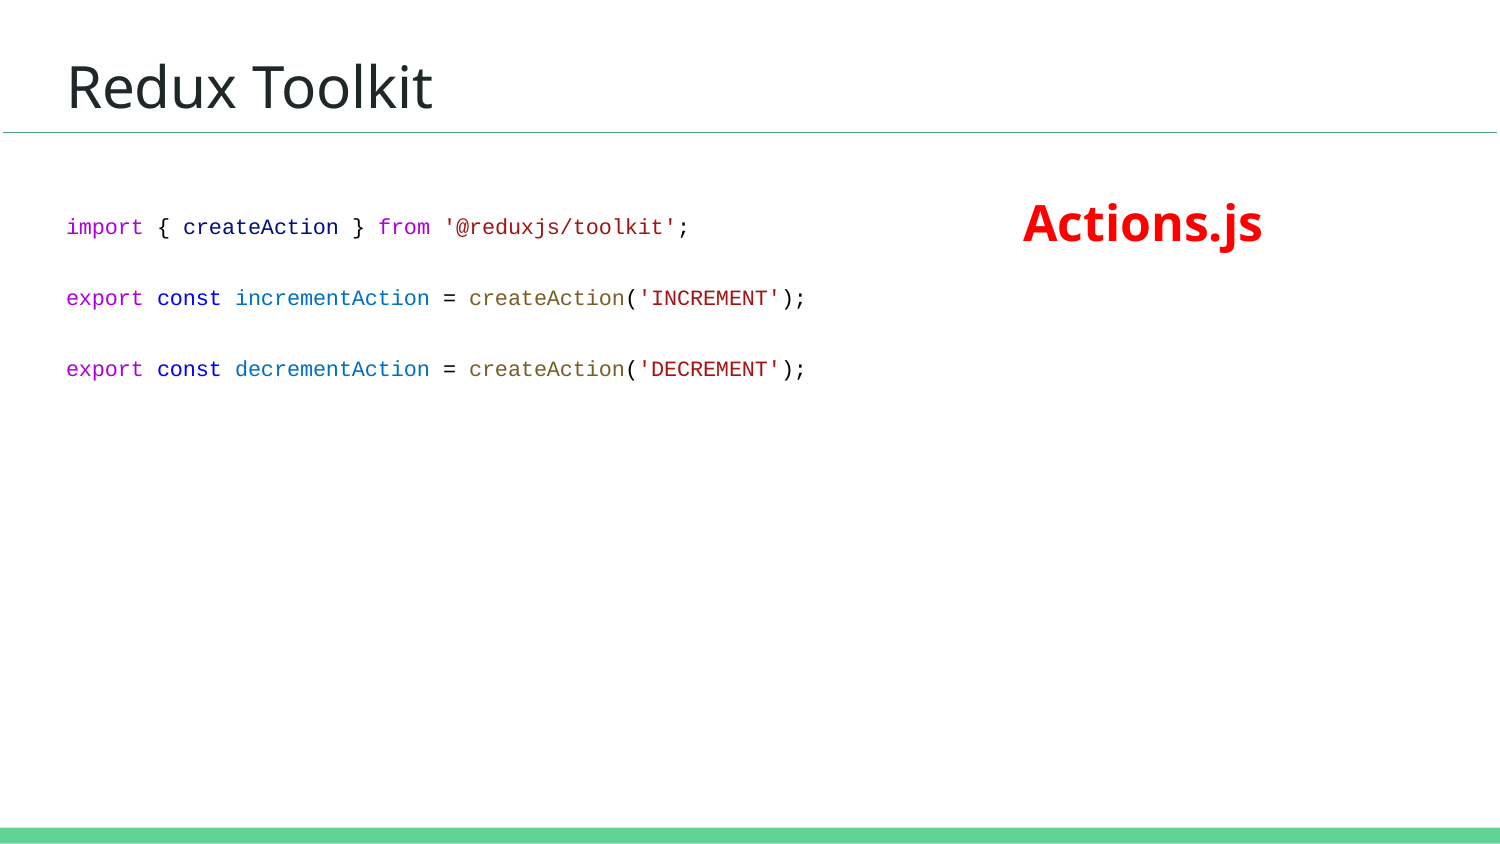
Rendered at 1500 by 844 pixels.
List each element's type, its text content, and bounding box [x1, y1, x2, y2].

text_box Actions.js [1008, 176, 1466, 250]
title Redux Toolkit [51, 35, 1449, 130]
list import { createAction } from '@reduxjs/toolkit'; export const incrementAction = createAction('INCREMENT'); export const decrementAction = createAction('DECREMENT'); [51, 189, 1449, 750]
